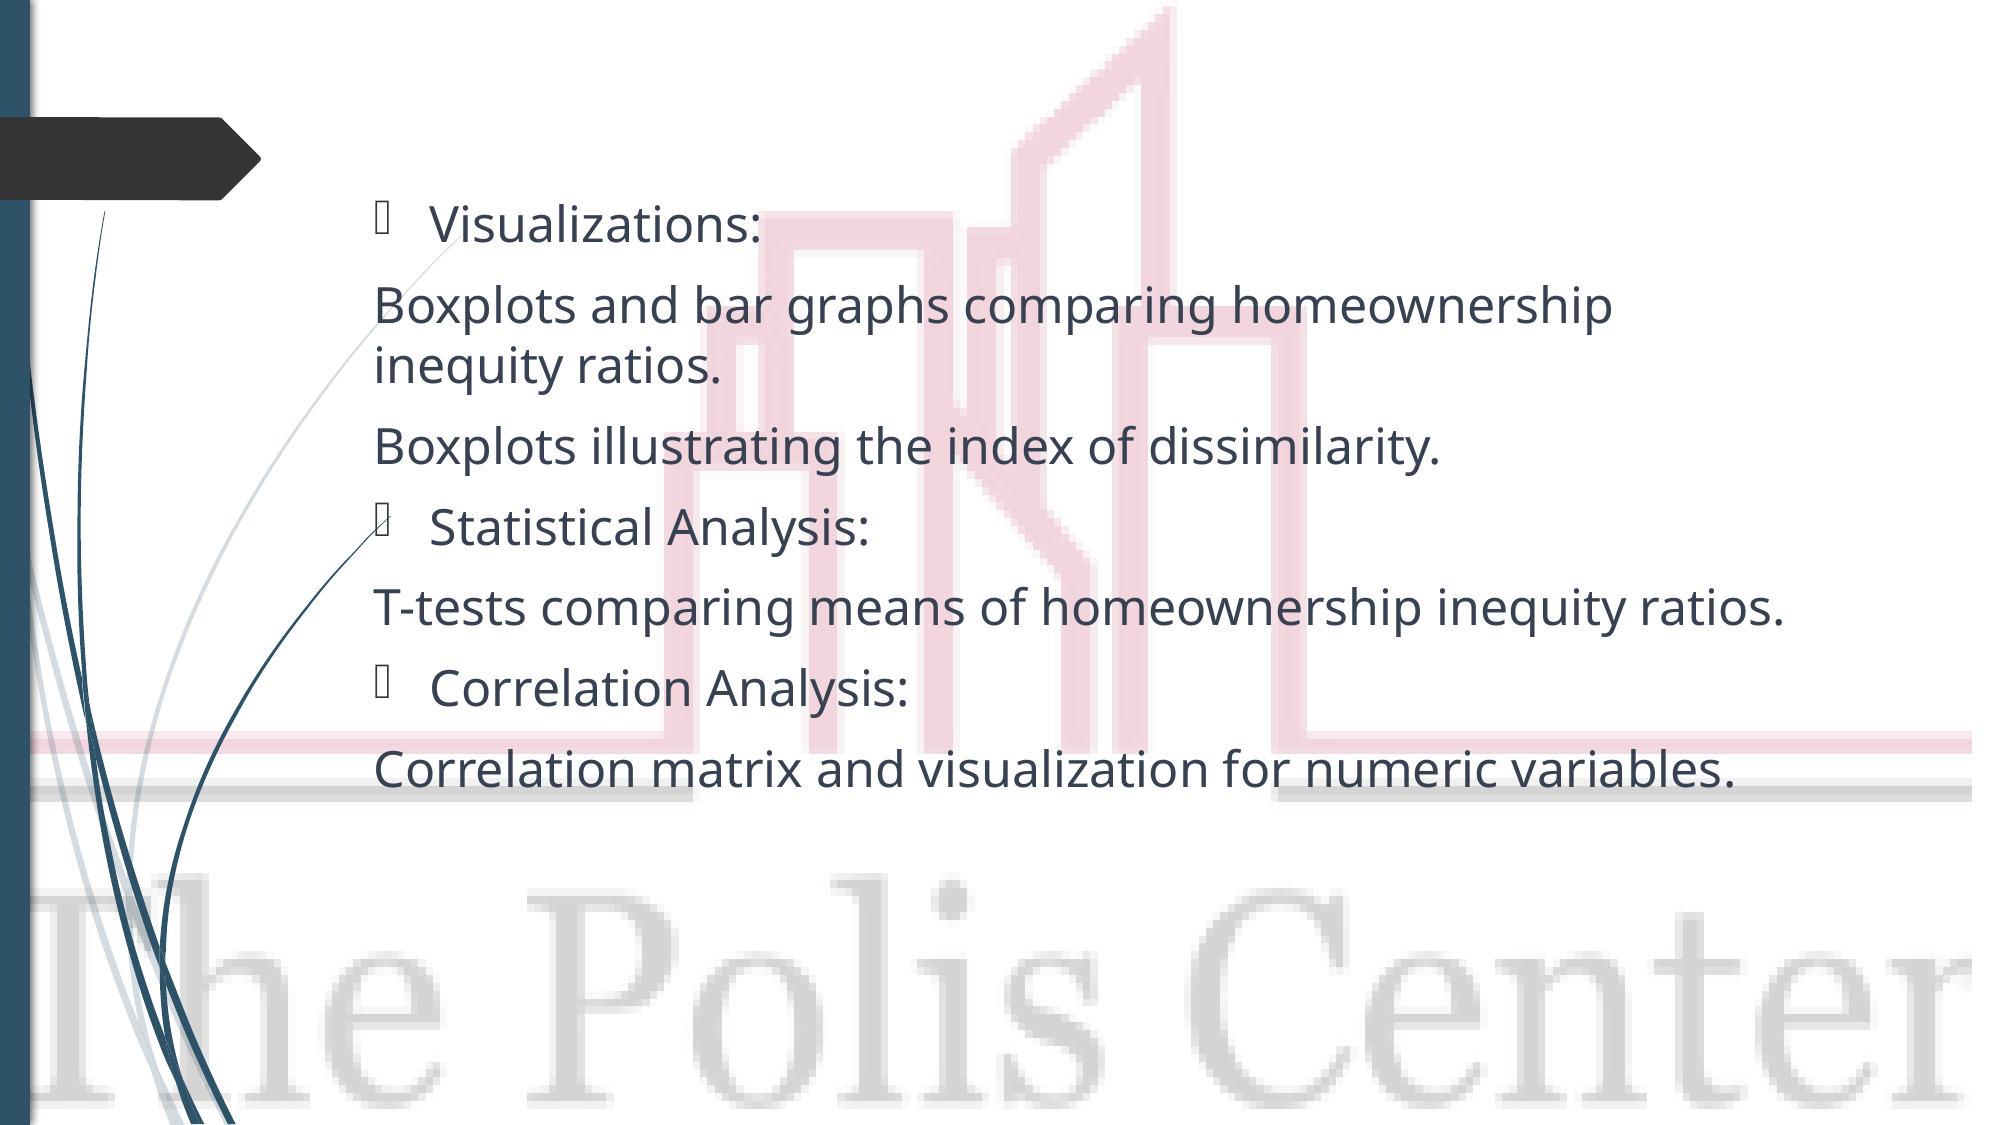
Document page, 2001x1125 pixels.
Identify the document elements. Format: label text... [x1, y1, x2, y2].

list Visualizations: Boxplots and bar graphs comparing homeownership inequity ratios. Boxplots illustrating the index of dissimilarity. Statistical Analysis: T-tests comparing means of homeownership inequity ratios. Correlation Analysis: Correlation matrix and visualization for numeric variables. [358, 184, 1822, 942]
